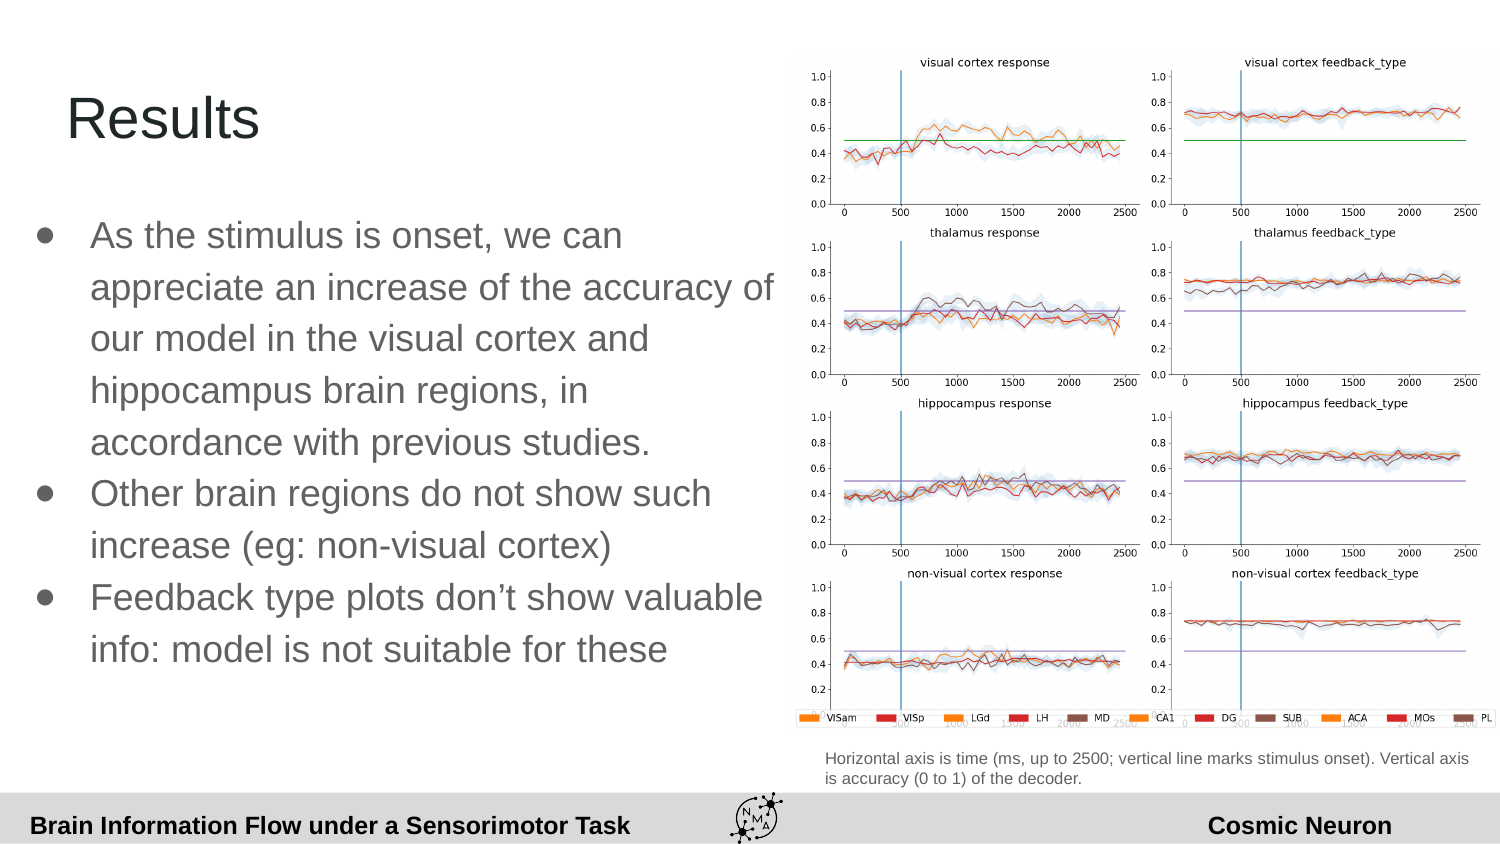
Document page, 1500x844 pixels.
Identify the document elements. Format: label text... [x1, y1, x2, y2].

title Results [51, 65, 785, 160]
picture [730, 792, 783, 844]
picture [790, 53, 1500, 733]
text_box Horizontal axis is time (ms, up to 2500; vertical line marks stimulus onset). Vertical axis is accuracy (0 to 1) of the decoder. [810, 740, 1500, 803]
list As the stimulus is onset, we can appreciate an increase of the accuracy of our model in the visual cortex and hippocampus brain regions, in accordance with previous studies. Other brain regions do not show such increase (eg: non-visual cortex) Feedback type plots don’t show valuable info: model is not suitable for these [0, 189, 802, 750]
